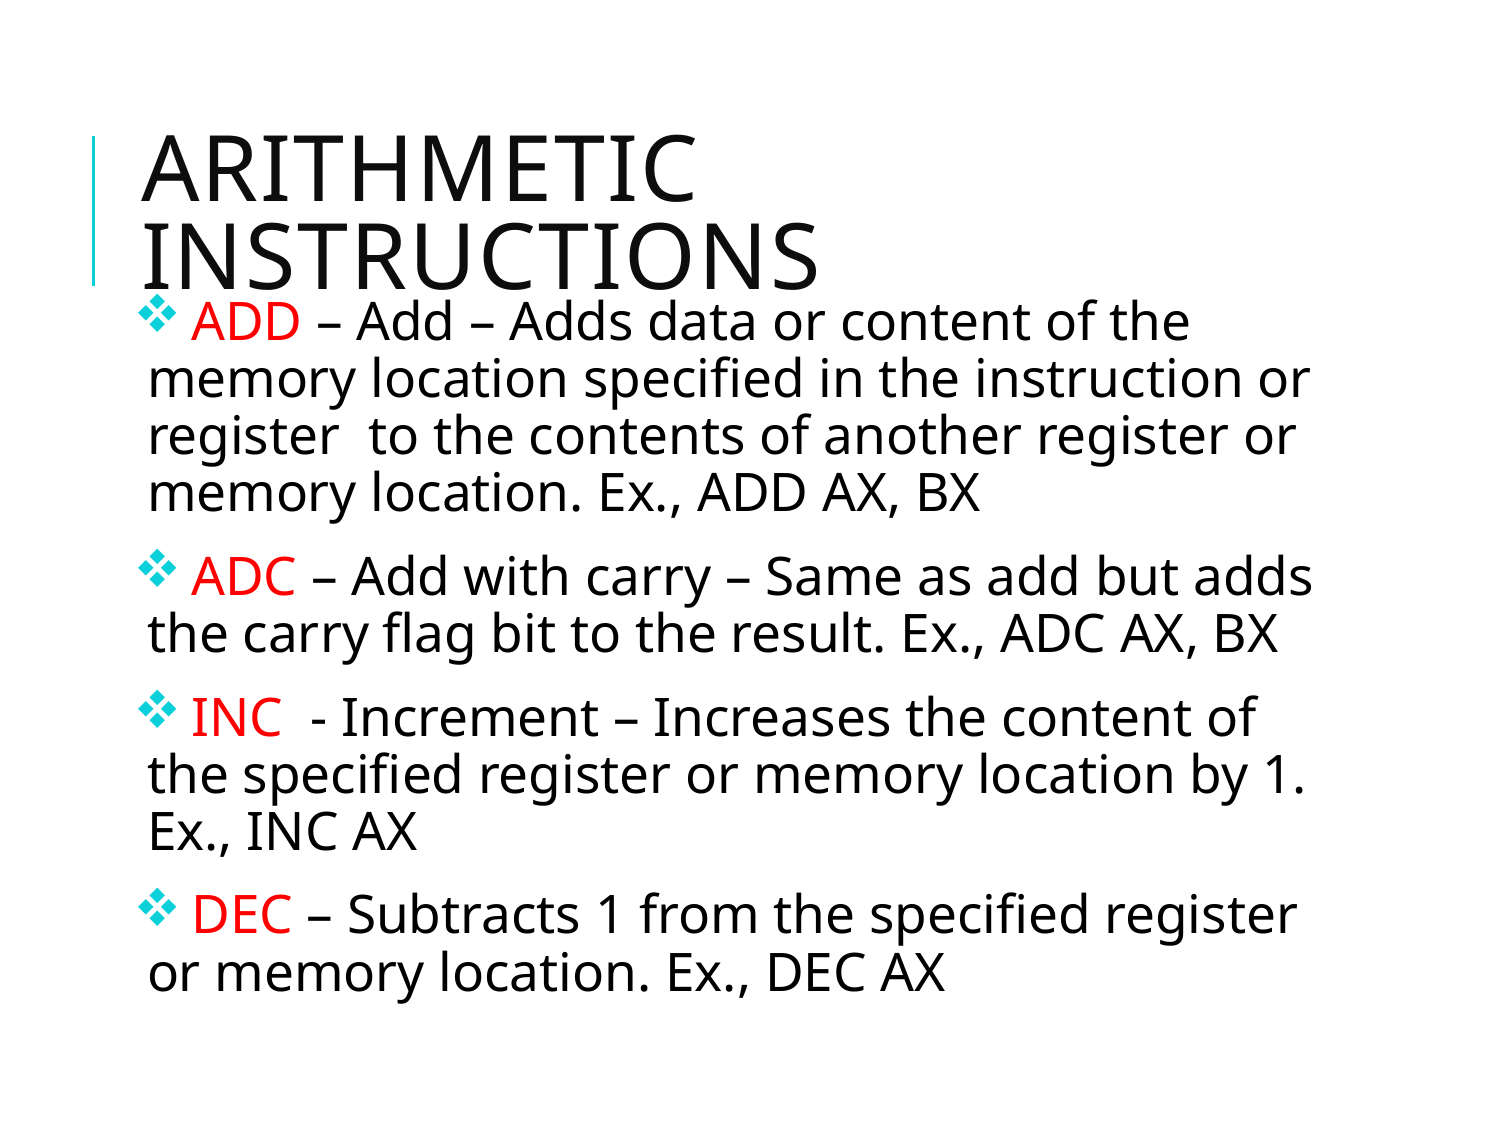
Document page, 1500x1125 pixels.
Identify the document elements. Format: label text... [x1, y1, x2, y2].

title Arithmetic instructions [126, 96, 1322, 286]
list ADD – Add – Adds data or content of the memory location specified in the instruction or register to the contents of another register or memory location. Ex., ADD AX, BX ADC – Add with carry – Same as add but adds the carry flag bit to the result. Ex., ADC AX, BX INC - Increment – Increases the content of the specified register or memory location by 1. Ex., INC AX DEC – Subtracts 1 from the specified register or memory location. Ex., DEC AX [126, 286, 1322, 1035]
